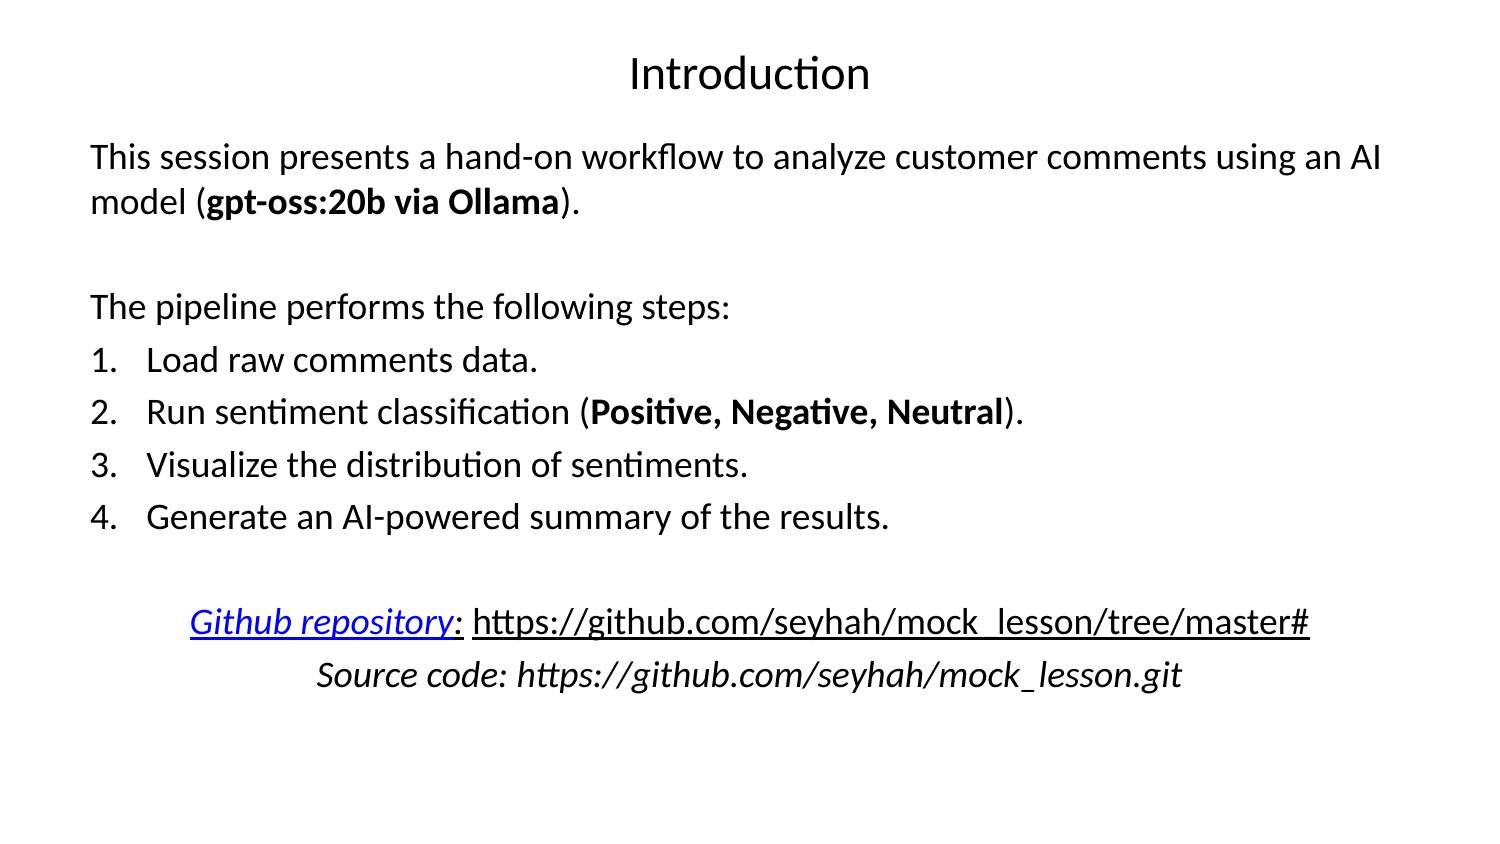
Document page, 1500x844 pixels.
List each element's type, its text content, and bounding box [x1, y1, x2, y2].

list This session presents a hand-on workflow to analyze customer comments using an AI model (gpt-oss:20b via Ollama). The pipeline performs the following steps: Load raw comments data. Run sentiment classification (Positive, Negative, Neutral). Visualize the distribution of sentiments. Generate an AI-powered summary of the results. Github repository: https://github.com/seyhah/mock_lesson/tree/master# Source code: https://github.com/seyhah/mock_lesson.git [75, 124, 1425, 810]
title Introduction [75, 33, 1425, 108]
